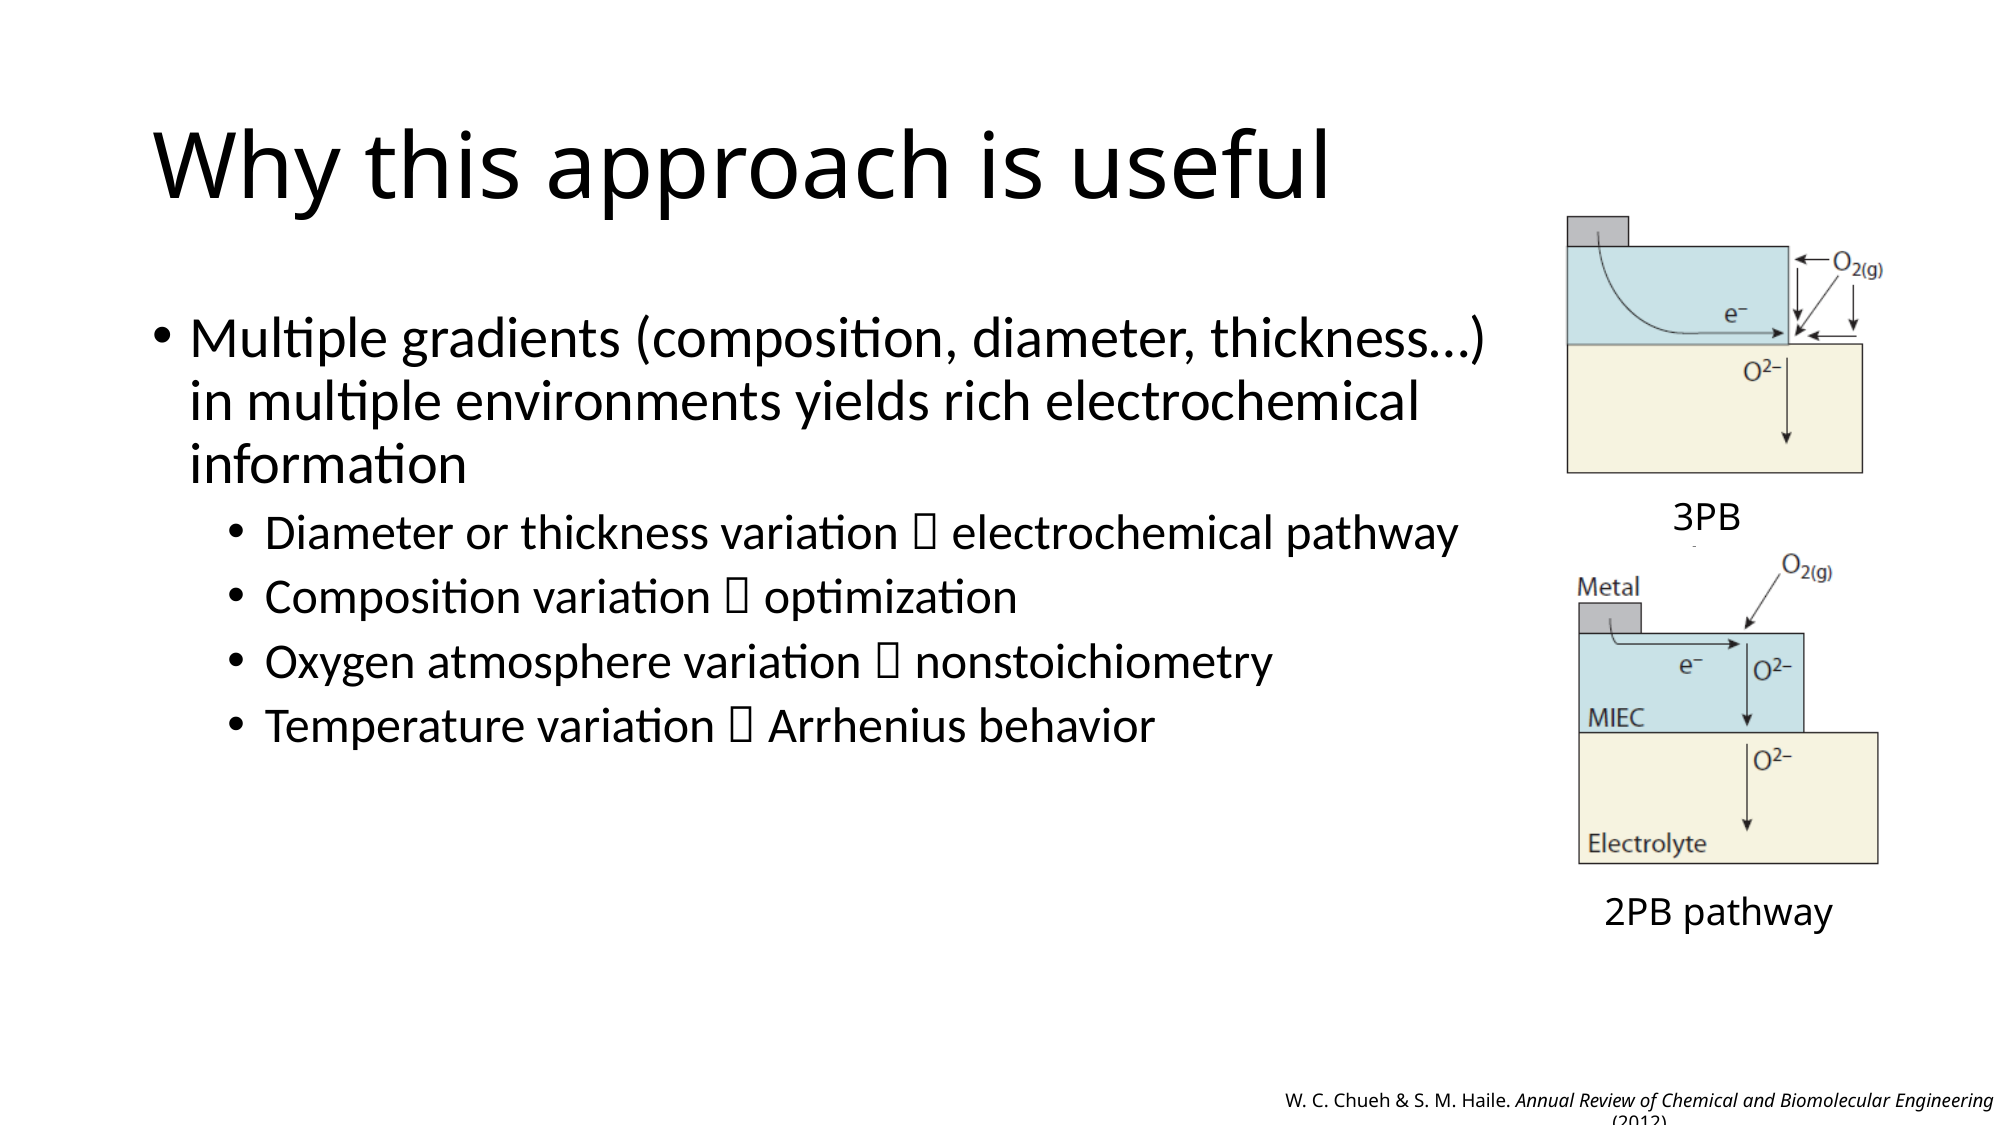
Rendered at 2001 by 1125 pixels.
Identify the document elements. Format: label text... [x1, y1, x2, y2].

title Why this approach is useful [137, 59, 1863, 278]
text_box W. C. Chueh & S. M. Haile. Annual Review of Chemical and Biomolecular Engineering (2012) [1268, 1080, 2000, 1125]
list Multiple gradients (composition, diameter, thickness…) in multiple environments yields rich electrochemical information Diameter or thickness variation  electrochemical pathway Composition variation  optimization Oxygen atmosphere variation  nonstoichiometry Temperature variation  Arrhenius behavior [137, 299, 1507, 1014]
picture [1568, 547, 1884, 867]
text_box 3PB pathway [1583, 485, 1831, 547]
picture [1554, 168, 1884, 484]
text_box 2PB pathway [1581, 880, 1857, 941]
